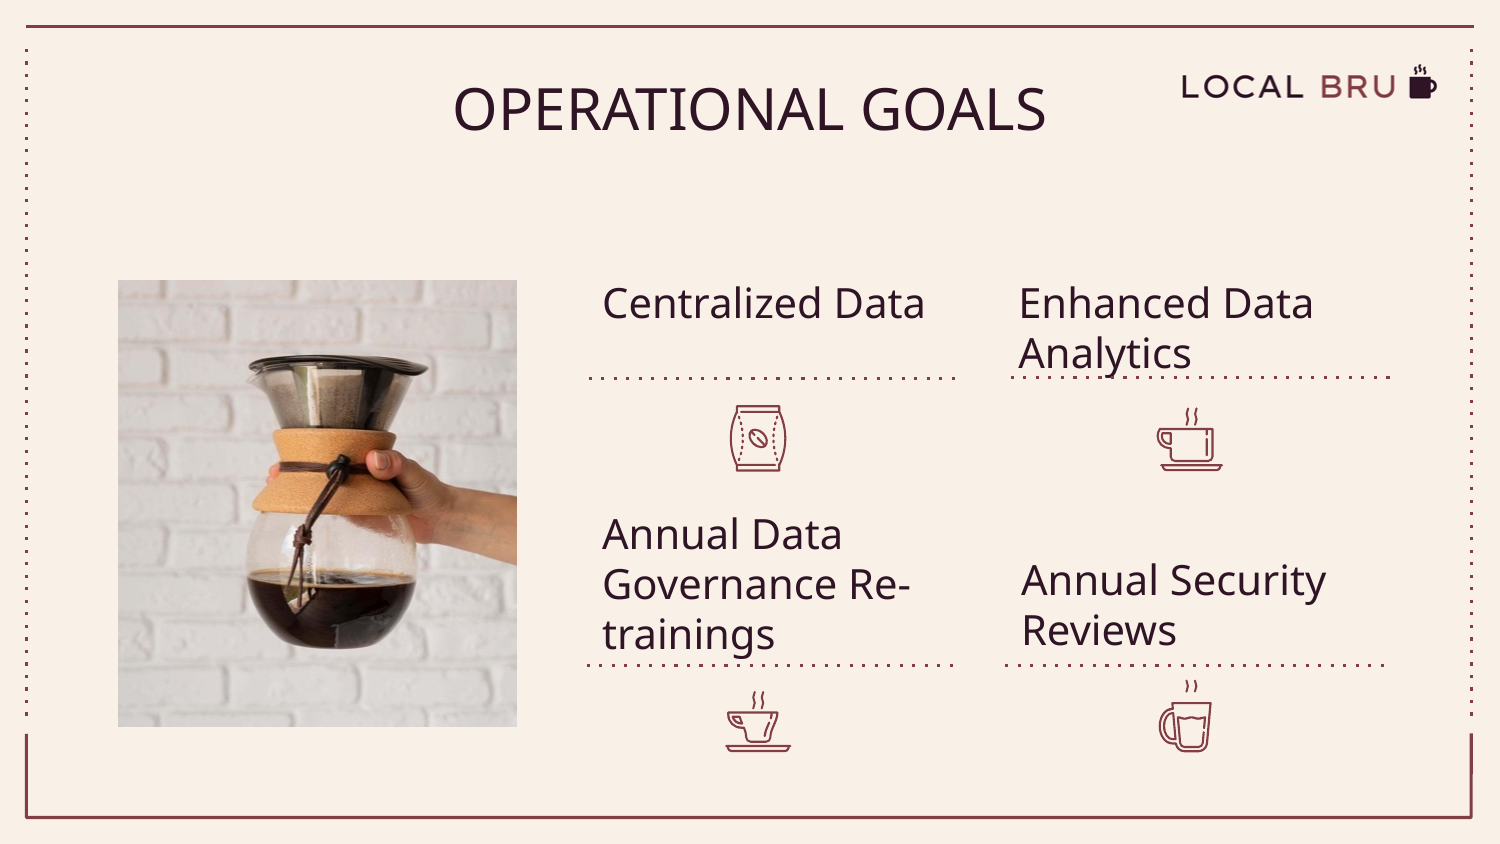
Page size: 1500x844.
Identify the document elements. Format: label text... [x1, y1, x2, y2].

picture [117, 280, 517, 728]
subtitle Annual Data Governance Re-trainings [587, 492, 967, 556]
text_box [1185, 679, 1189, 693]
text_box [1162, 712, 1177, 741]
title OPERATIONAL GOALS [118, 56, 1382, 151]
subtitle Annual Security Reviews [1006, 538, 1485, 601]
text_box [1193, 679, 1198, 693]
picture [1164, 48, 1453, 122]
subtitle Enhanced Data Analytics [1003, 262, 1412, 326]
text_box [1158, 702, 1212, 753]
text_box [1156, 407, 1224, 472]
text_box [724, 690, 792, 753]
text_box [729, 404, 787, 472]
text_box [1176, 716, 1207, 749]
subtitle Centralized Data [587, 262, 967, 326]
